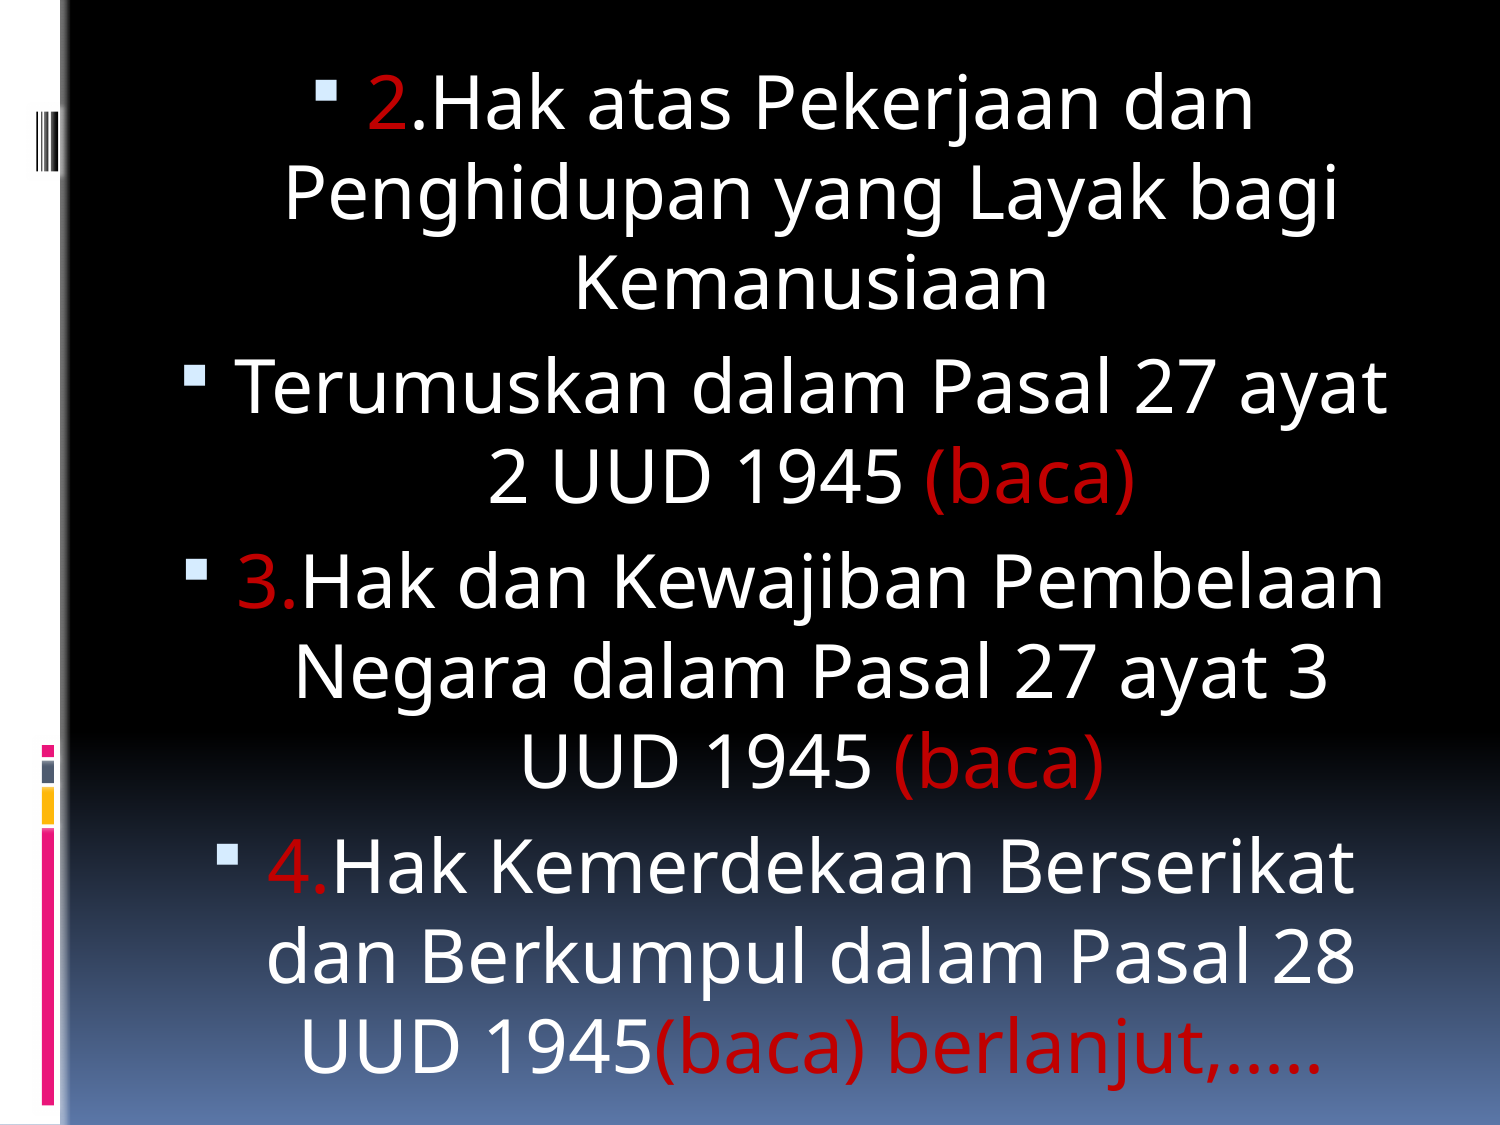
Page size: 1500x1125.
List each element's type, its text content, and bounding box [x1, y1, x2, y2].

list 2.Hak atas Pekerjaan dan Penghidupan yang Layak bagi Kemanusiaan Terumuskan dalam Pasal 27 ayat 2 UUD 1945 (baca) 3.Hak dan Kewajiban Pembelaan Negara dalam Pasal 27 ayat 3 UUD 1945 (baca) 4.Hak Kemerdekaan Berserikat dan Berkumpul dalam Pasal 28 UUD 1945(baca) berlanjut,..... [140, 46, 1416, 797]
